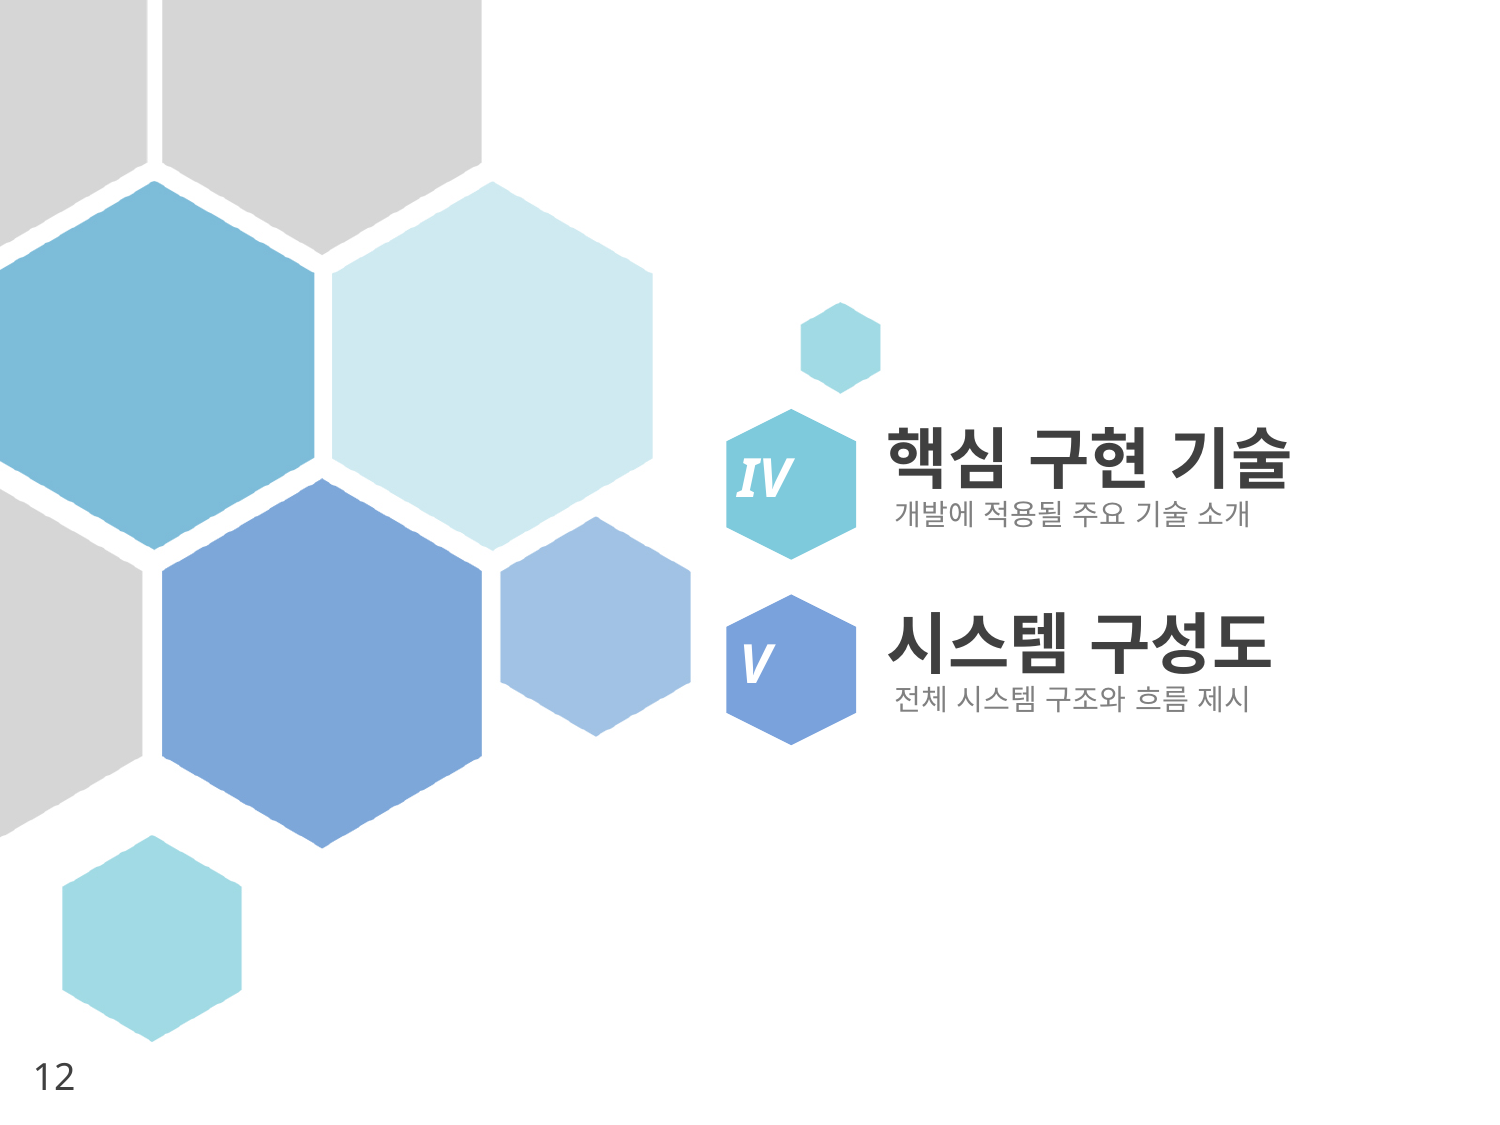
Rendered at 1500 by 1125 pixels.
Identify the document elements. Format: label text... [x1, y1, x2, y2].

picture [0, 0, 1500, 1125]
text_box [719, 594, 1333, 746]
text_box 12 [17, 1054, 368, 1103]
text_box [719, 408, 1333, 560]
